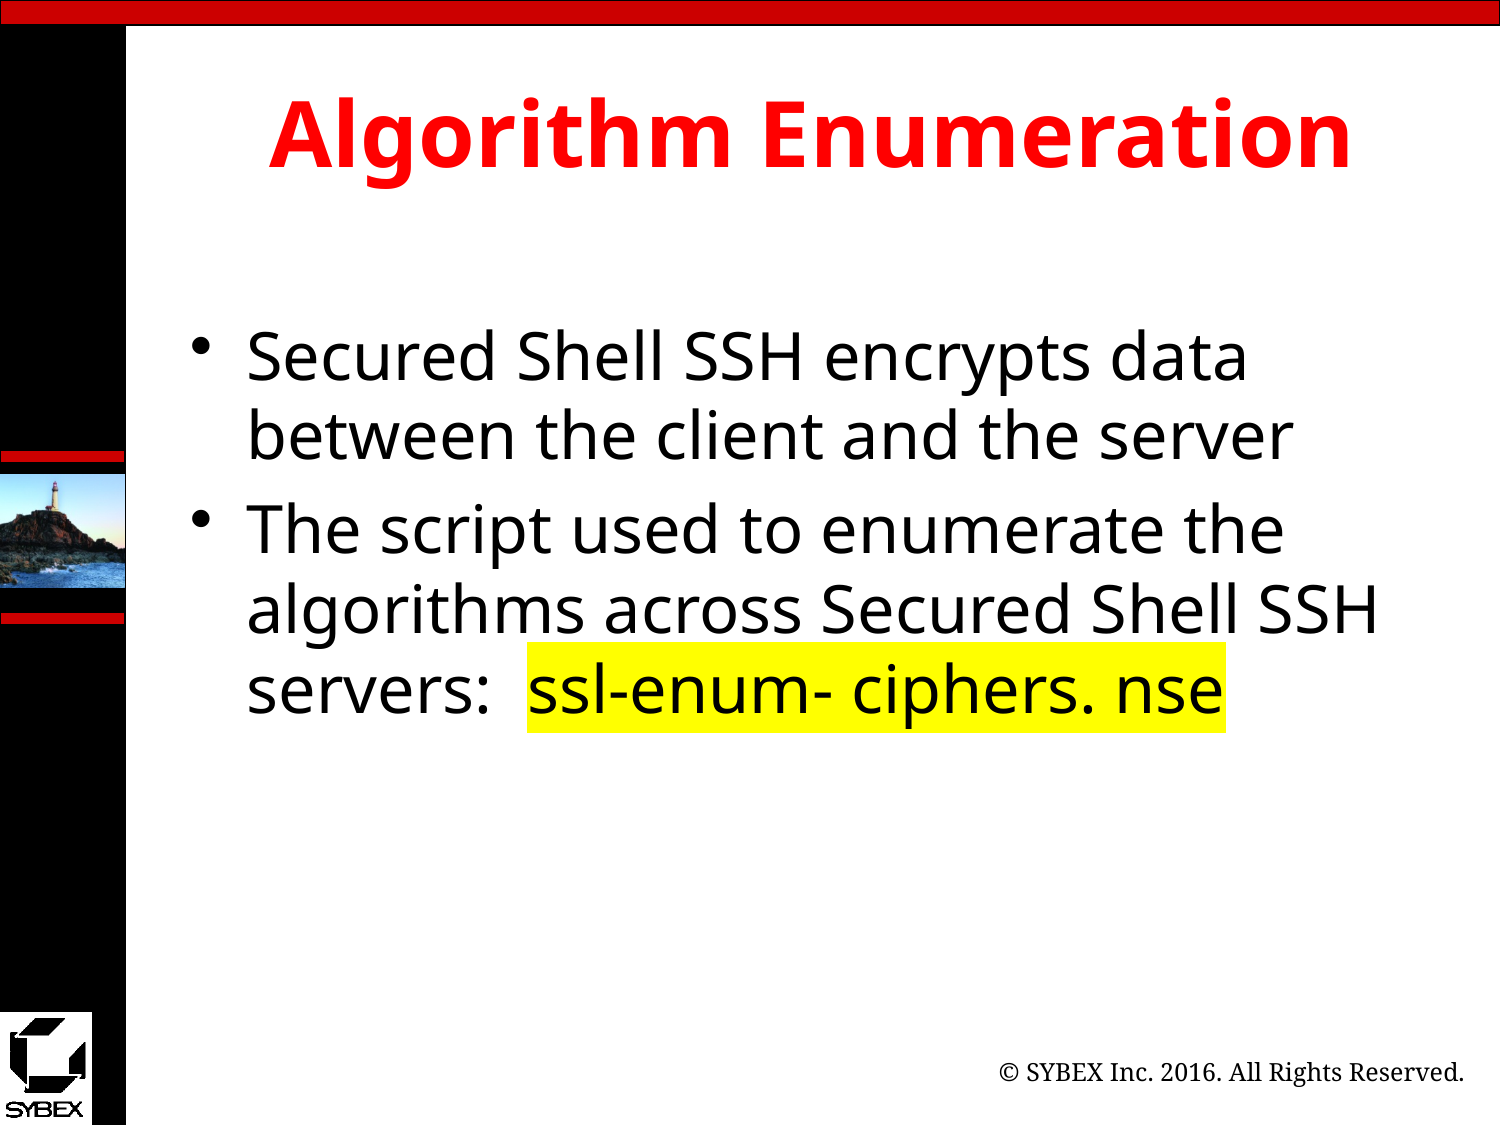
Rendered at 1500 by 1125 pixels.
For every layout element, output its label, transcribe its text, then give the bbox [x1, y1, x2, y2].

list Secured Shell SSH encrypts data between the client and the server The script used to enumerate the algorithms across Secured Shell SSH servers: ssl-enum- ciphers. nse [174, 212, 1425, 955]
picture [0, 1012, 92, 1125]
picture [0, 474, 125, 588]
title Algorithm Enumeration [174, 74, 1450, 188]
